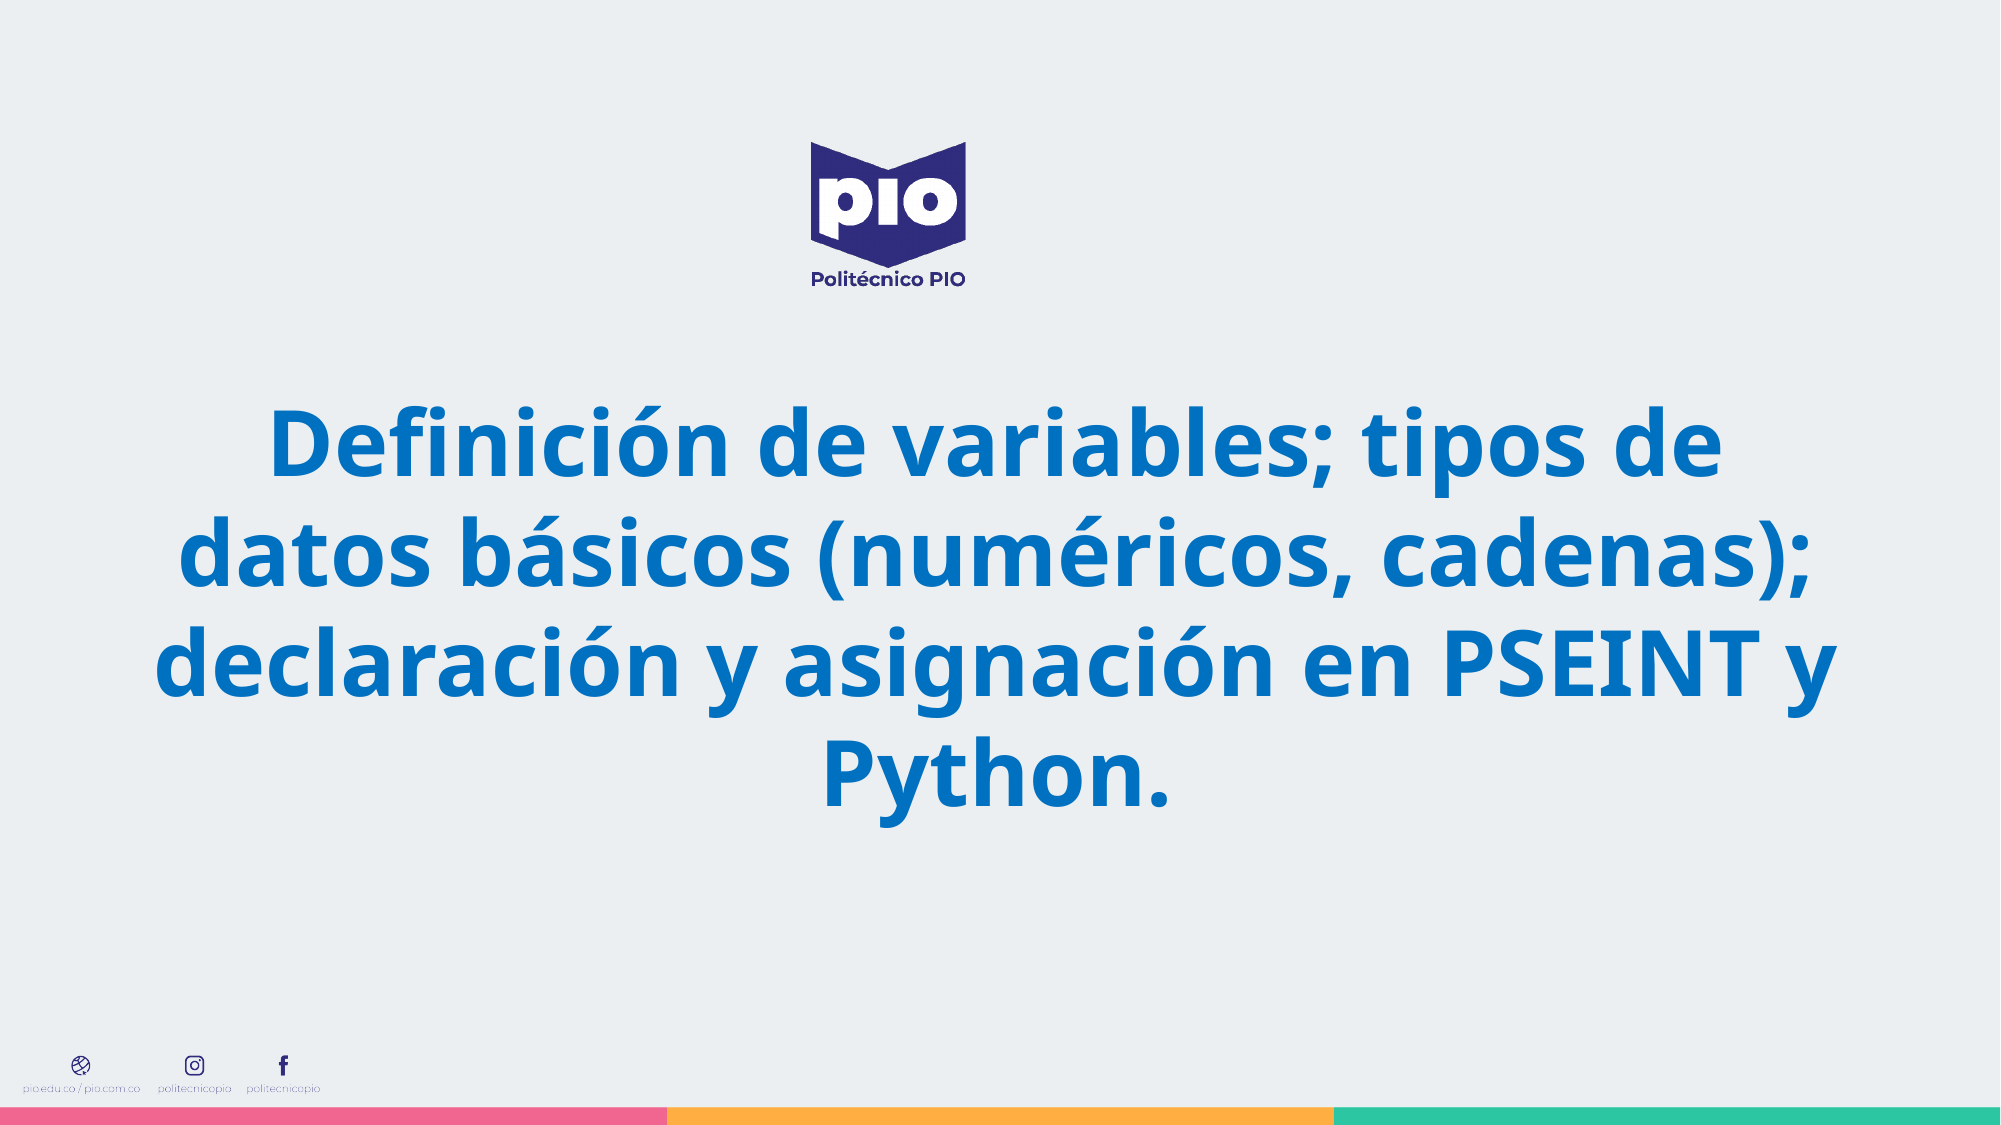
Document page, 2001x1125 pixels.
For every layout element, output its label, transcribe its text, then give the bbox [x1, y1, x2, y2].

text_box Definición de variables; tipos de datos básicos (numéricos, cadenas); declaración y asignación en PSEINT y Python. [117, 377, 1875, 833]
picture [0, 0, 2001, 1125]
